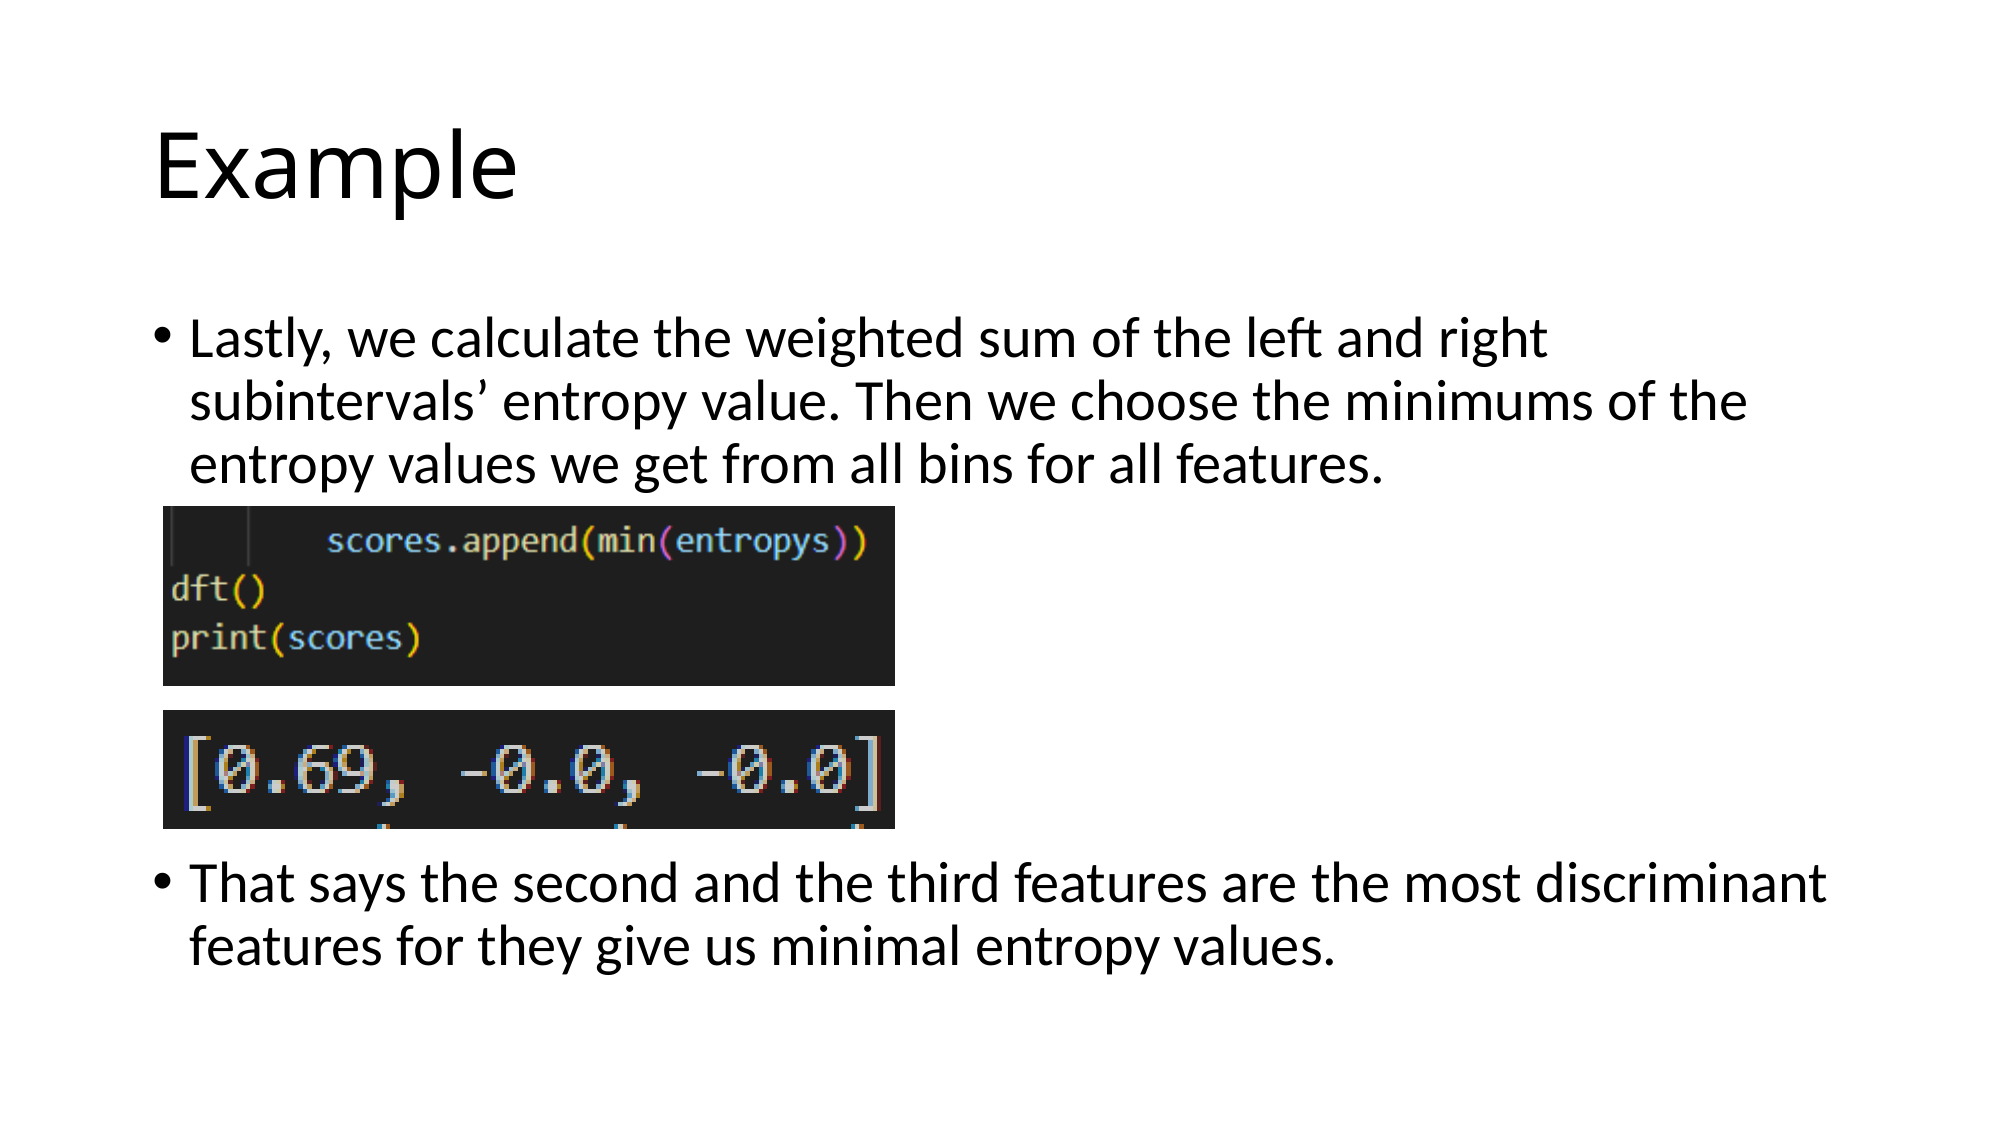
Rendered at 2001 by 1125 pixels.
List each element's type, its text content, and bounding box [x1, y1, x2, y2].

list Lastly, we calculate the weighted sum of the left and right subintervals’ entropy value. Then we choose the minimums of the entropy values we get from all bins for all features. That says the second and the third features are the most discriminant features for they give us minimal entropy values. [137, 299, 1863, 1014]
picture [163, 710, 895, 829]
picture [163, 506, 895, 686]
title Example [137, 59, 1863, 278]
